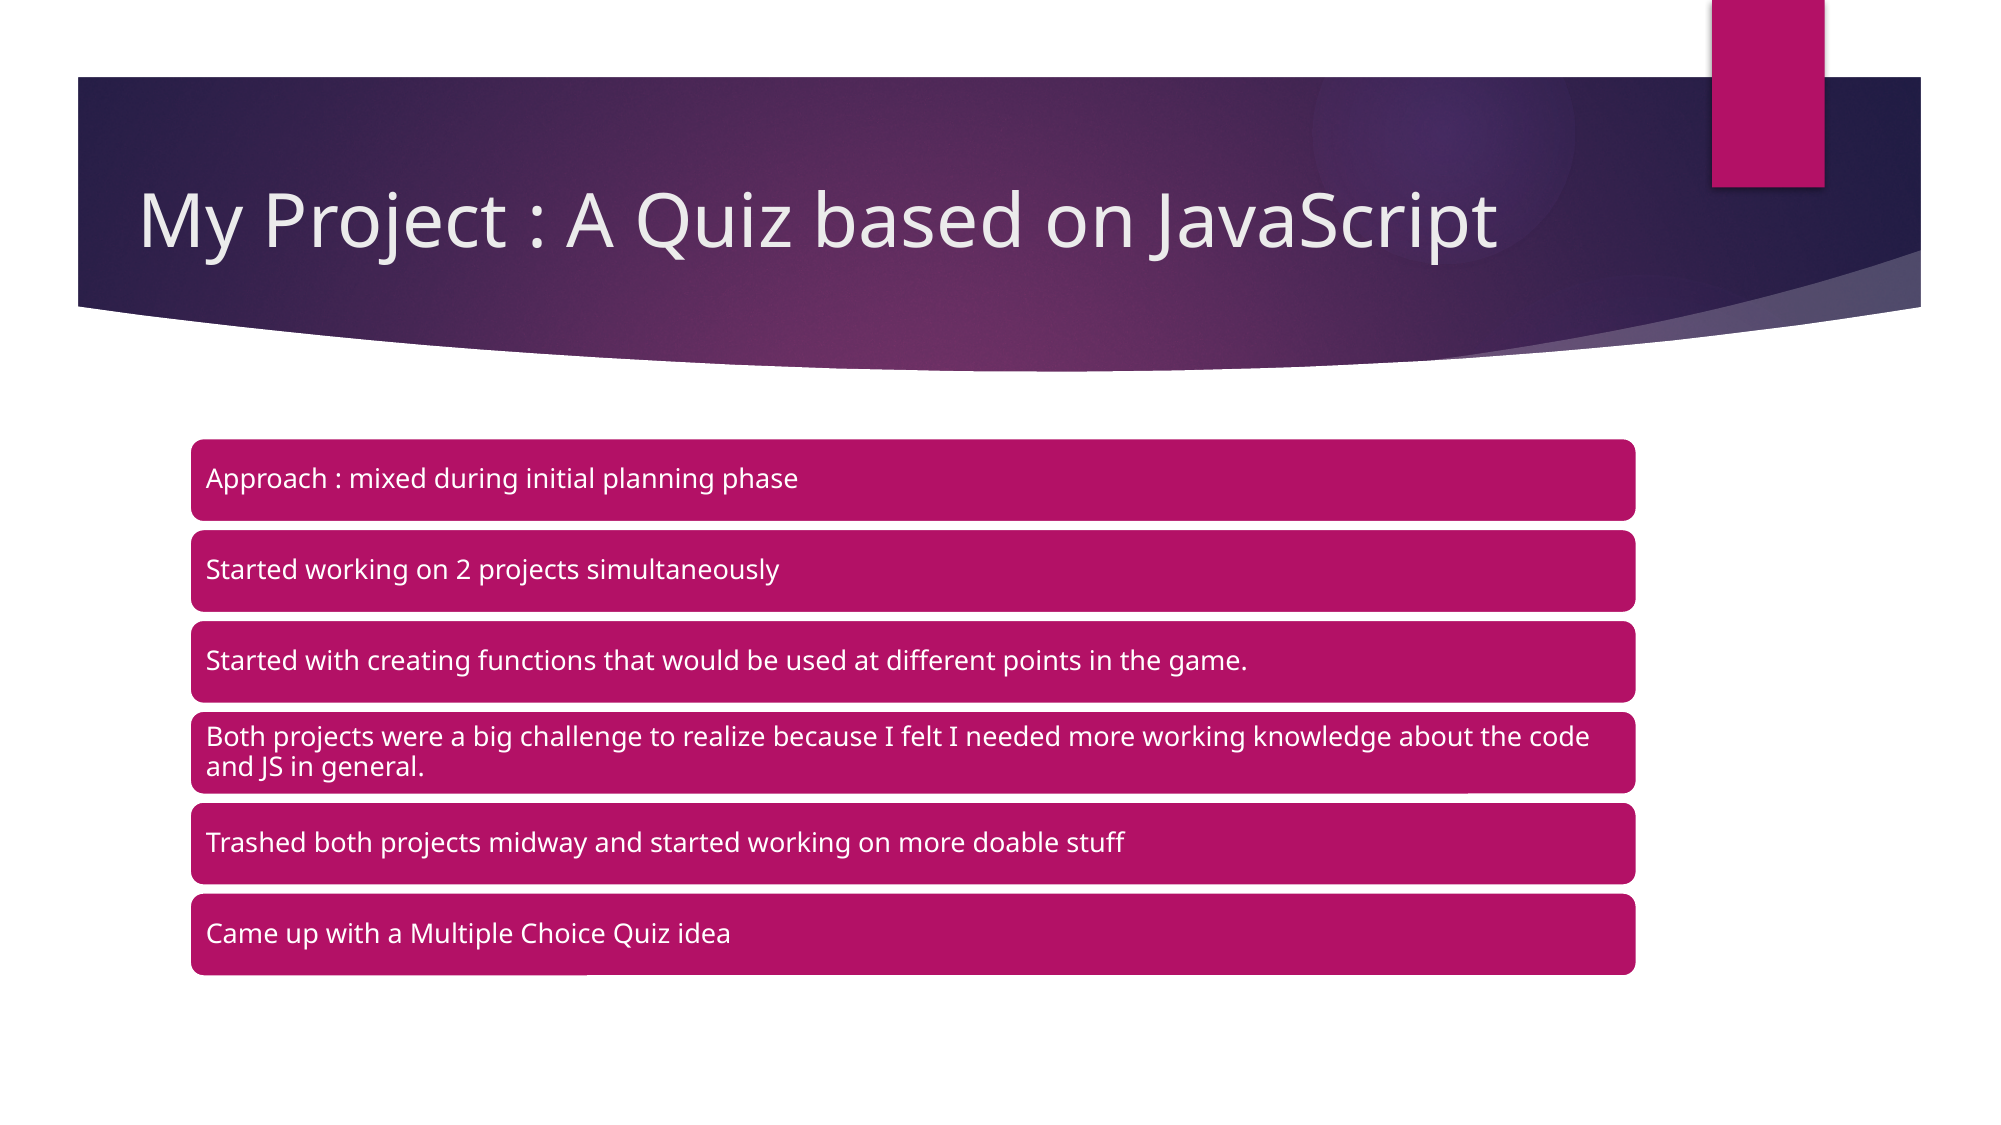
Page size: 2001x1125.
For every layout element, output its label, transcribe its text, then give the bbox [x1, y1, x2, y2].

title My Project : A Quiz based on JavaScript [122, 159, 1627, 276]
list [189, 426, 1638, 988]
